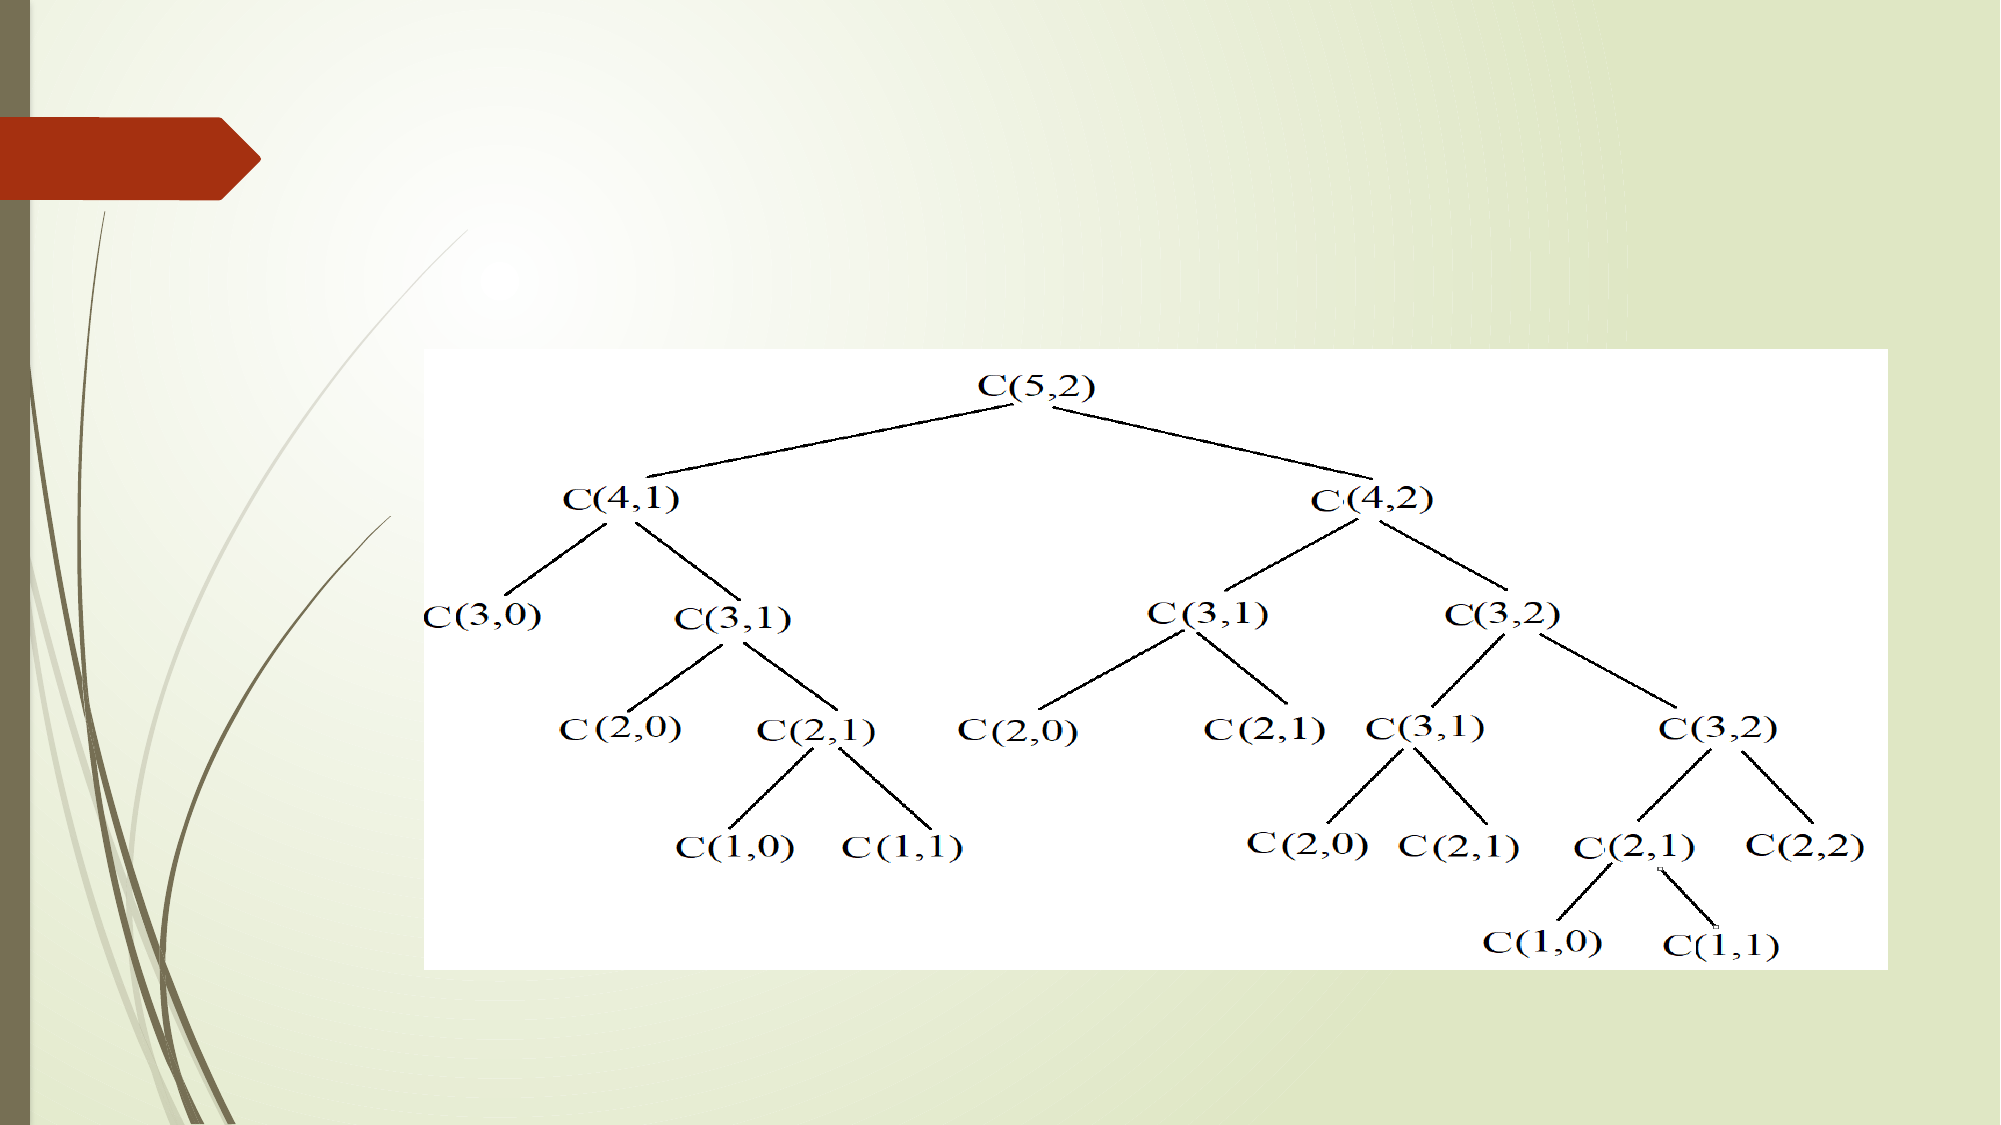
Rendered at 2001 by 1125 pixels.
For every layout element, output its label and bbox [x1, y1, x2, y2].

picture [424, 349, 1888, 970]
